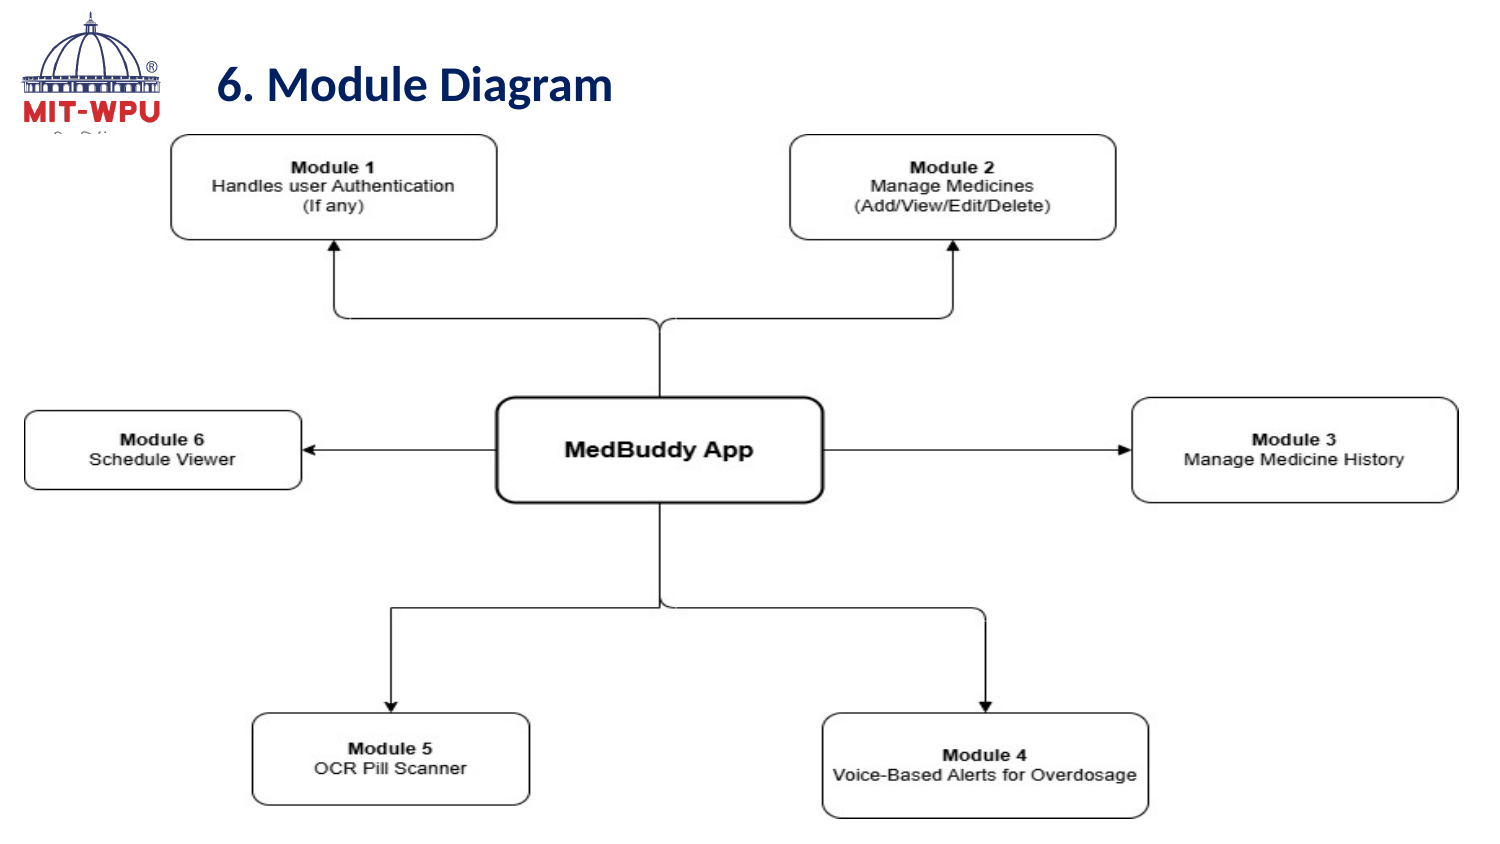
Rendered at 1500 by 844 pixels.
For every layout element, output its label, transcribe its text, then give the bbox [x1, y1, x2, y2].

picture [20, 11, 1459, 819]
text_box 6. Module Diagram [188, 50, 718, 110]
